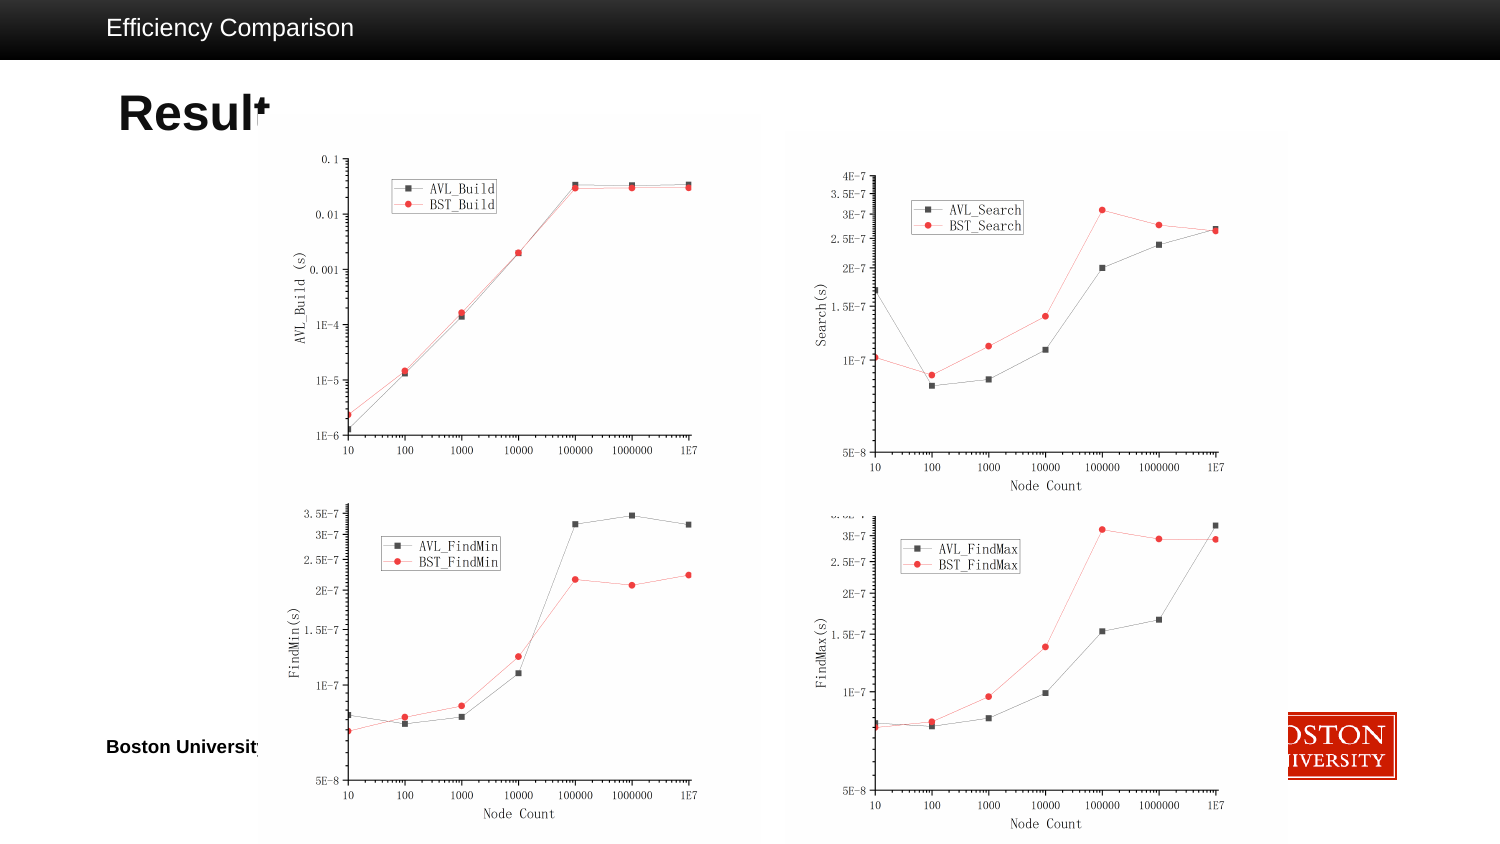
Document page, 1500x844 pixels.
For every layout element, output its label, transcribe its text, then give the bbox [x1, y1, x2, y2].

picture [785, 131, 1397, 844]
text_box Efficiency Comparison [91, 4, 929, 55]
picture [258, 114, 762, 844]
title Result [103, 59, 1397, 170]
